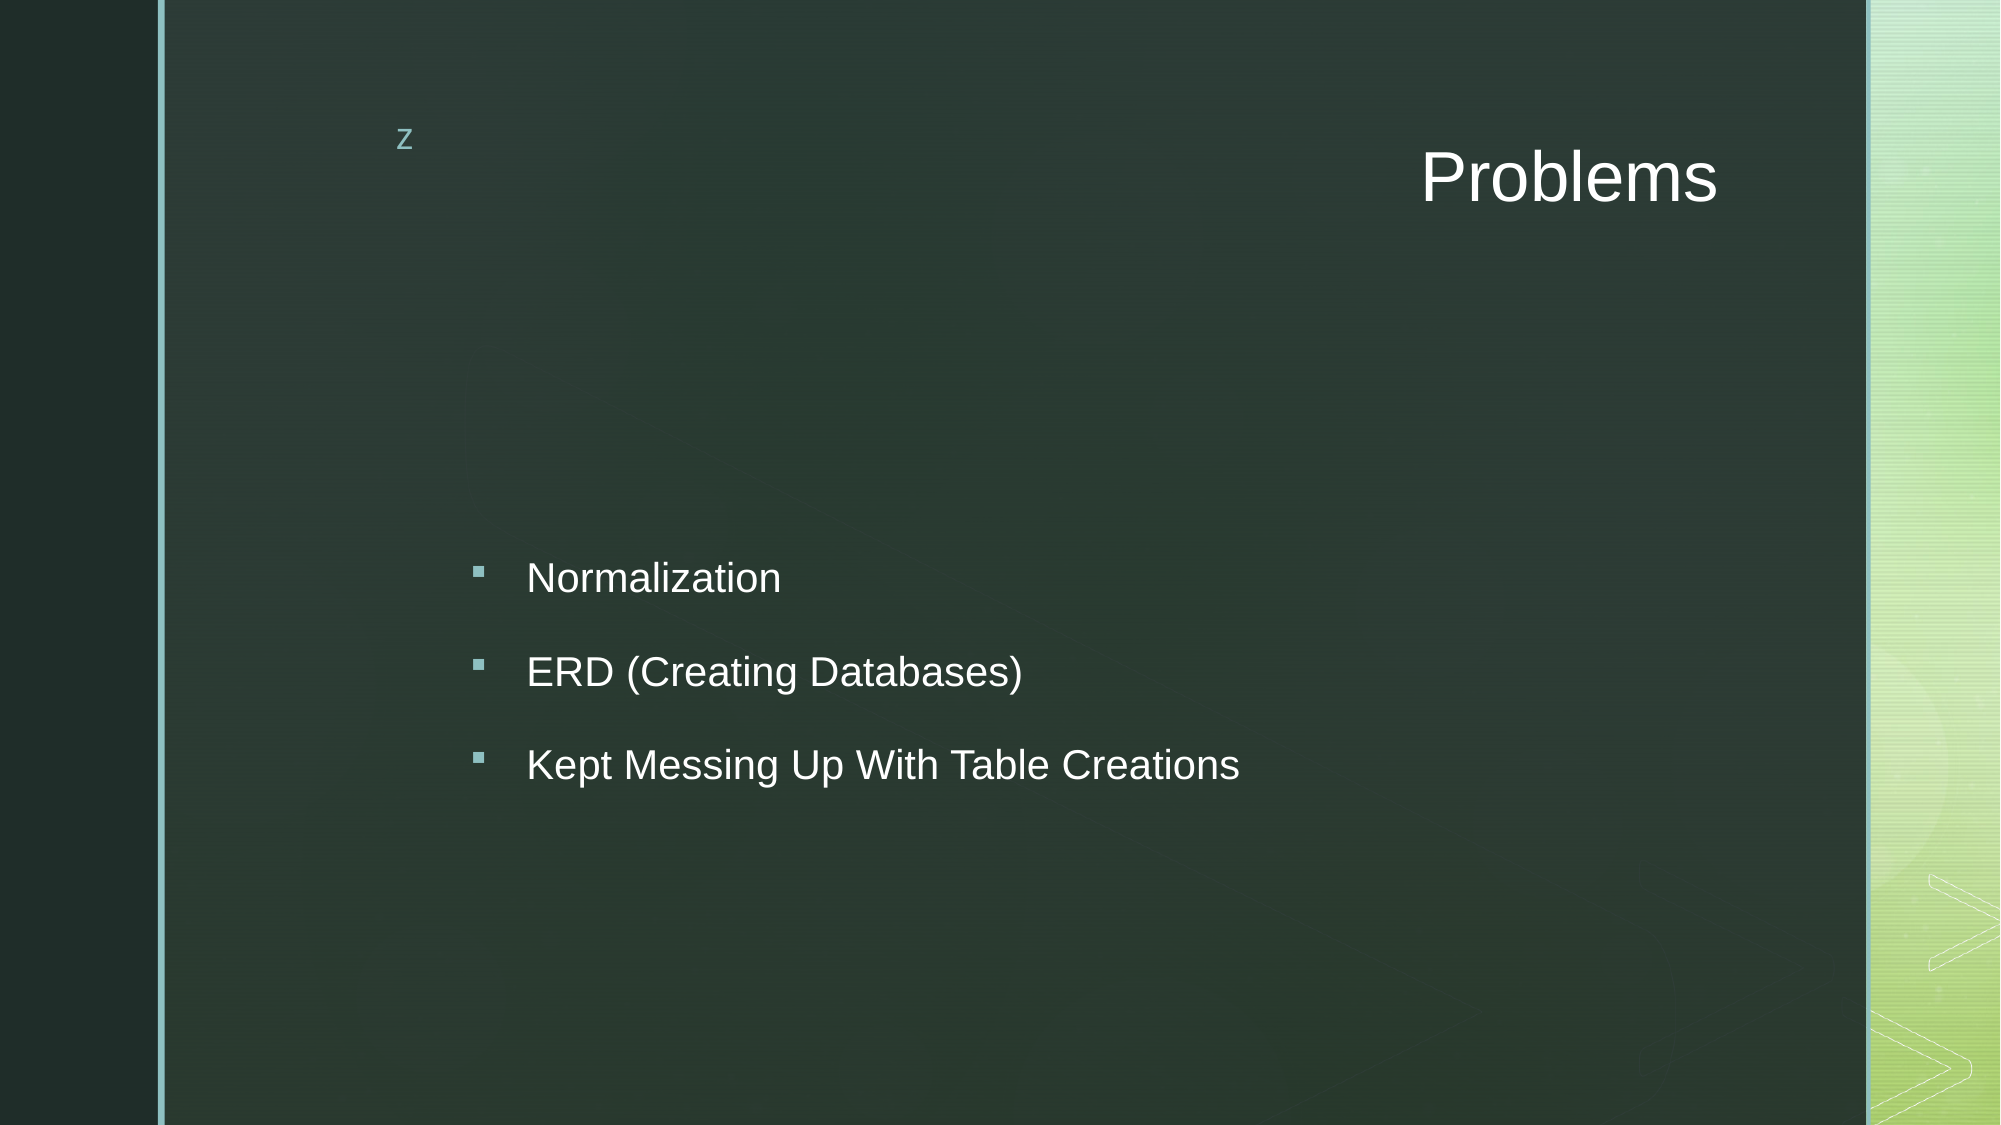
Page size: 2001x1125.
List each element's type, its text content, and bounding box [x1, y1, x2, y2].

list Normalization ERD (Creating Databases) Kept Messing Up With Table Creations [454, 336, 1734, 993]
title Problems [428, 132, 1734, 310]
picture [1871, 0, 2001, 1125]
